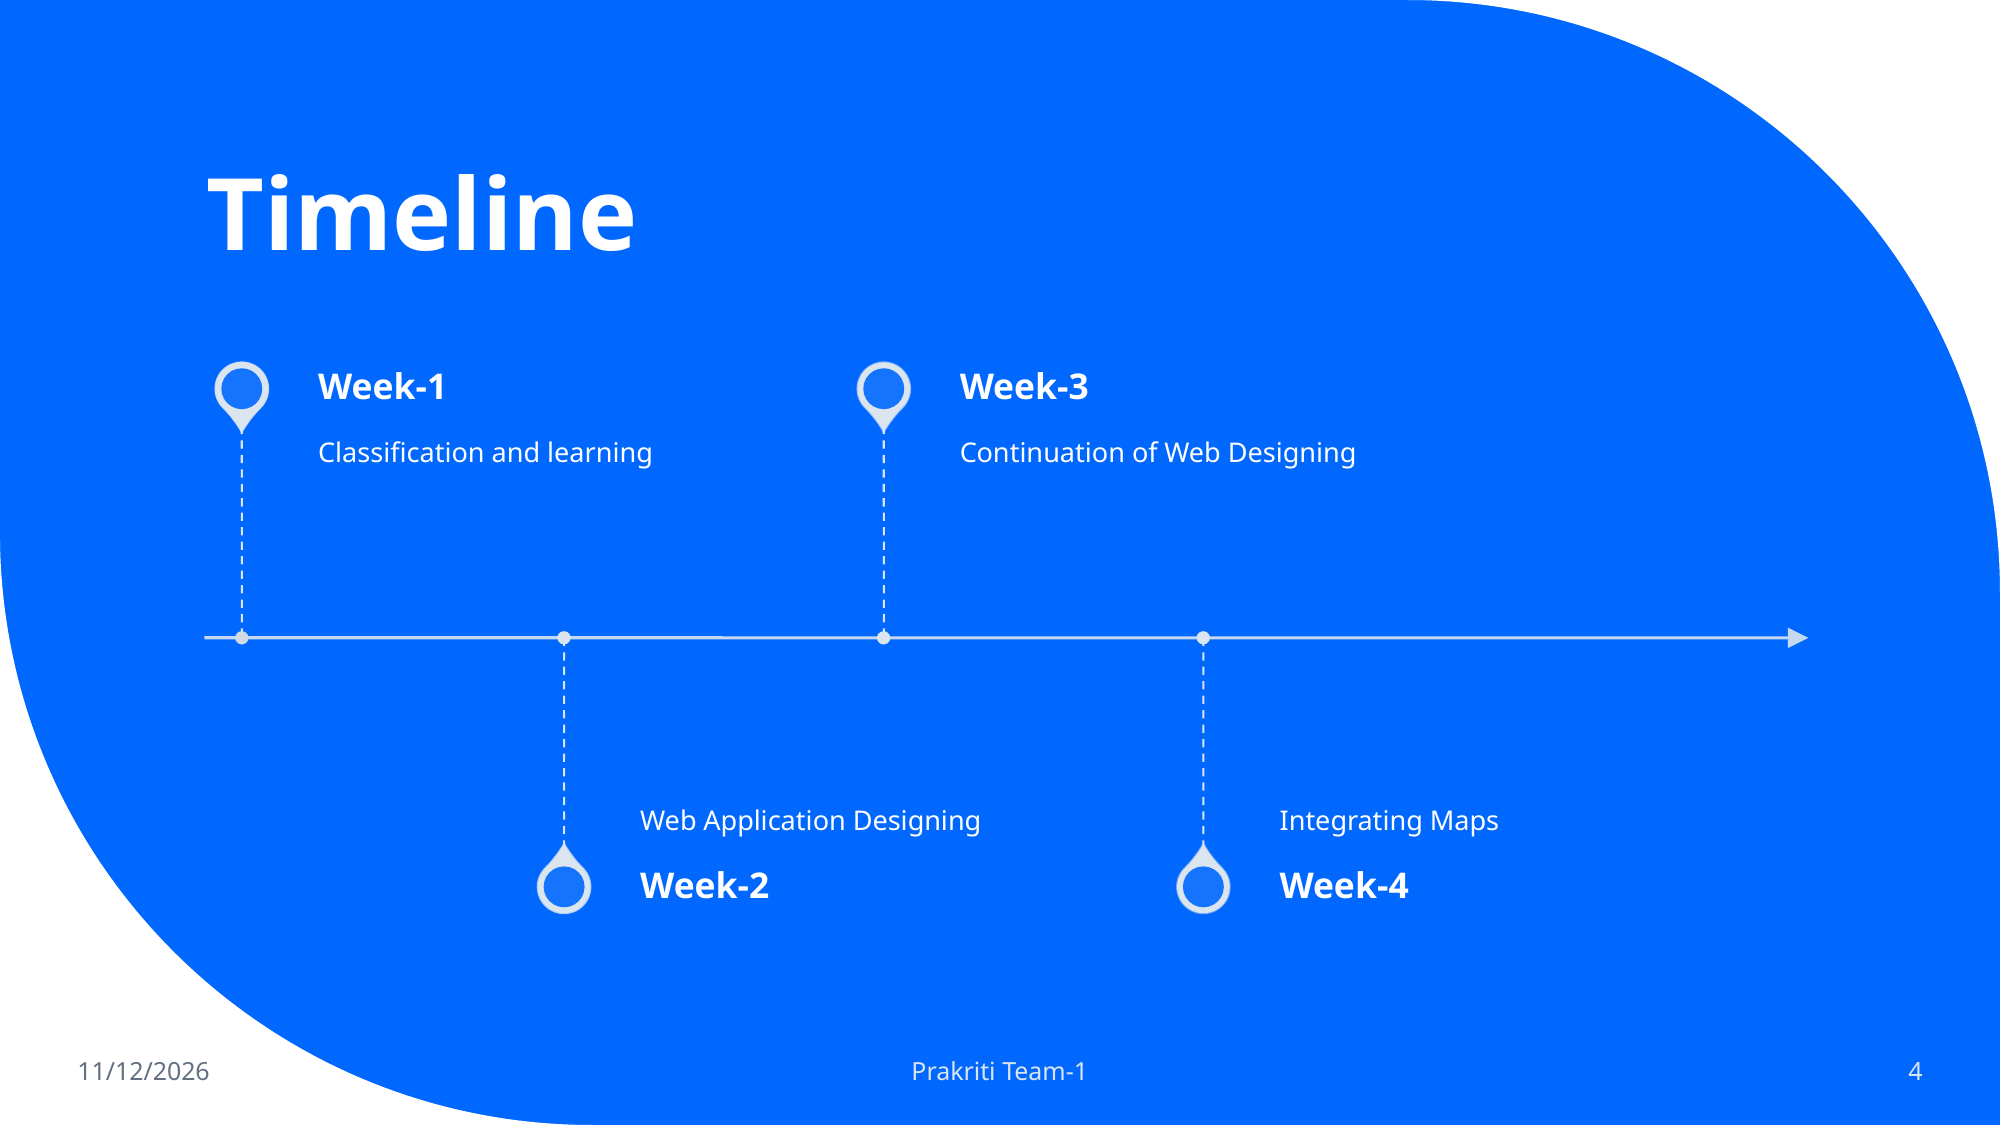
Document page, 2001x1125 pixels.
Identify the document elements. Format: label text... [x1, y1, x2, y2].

footer Prakriti Team-1 [662, 1042, 1338, 1103]
slide_number 4 [1665, 1042, 1938, 1103]
title Timeline [191, 62, 1796, 280]
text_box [204, 279, 1809, 996]
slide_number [62, 1042, 342, 1103]
